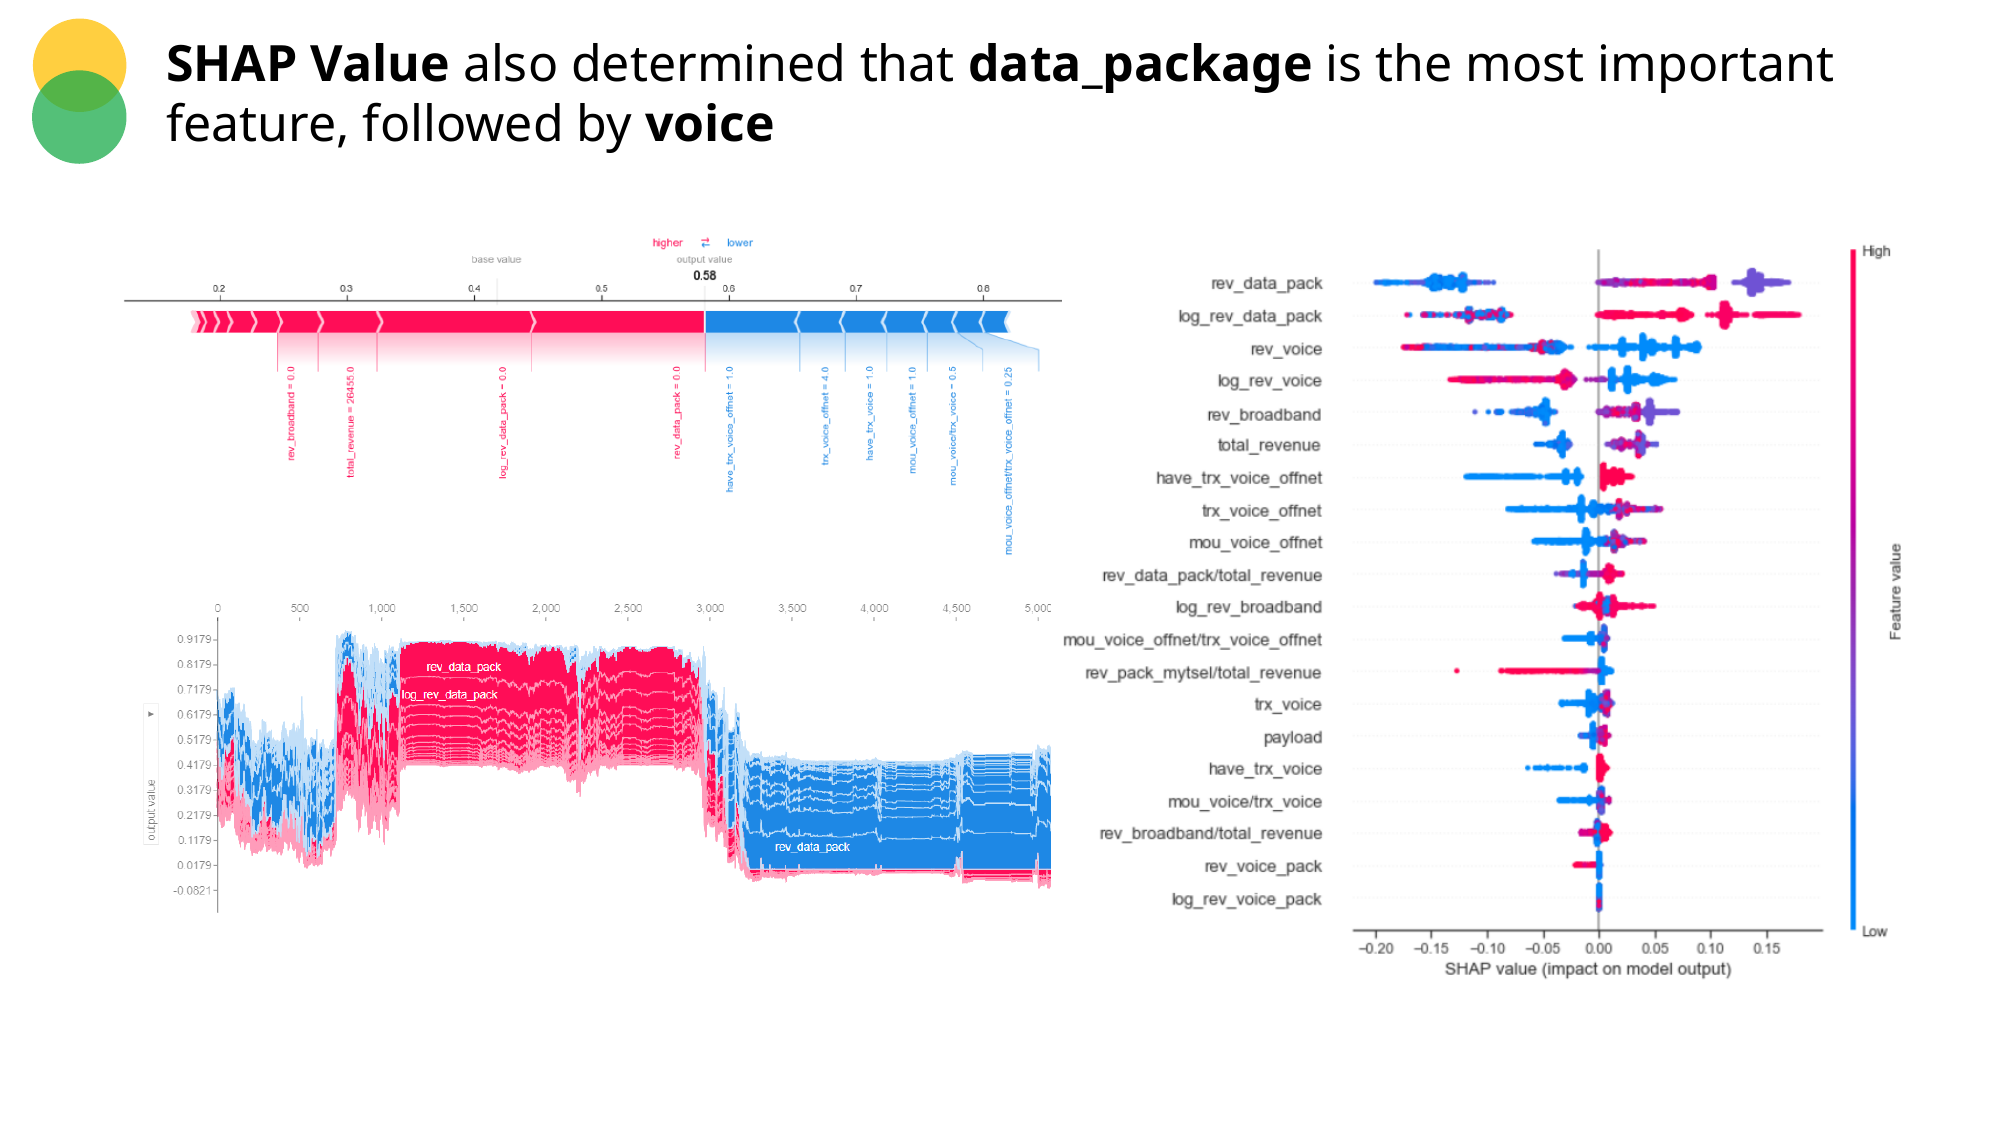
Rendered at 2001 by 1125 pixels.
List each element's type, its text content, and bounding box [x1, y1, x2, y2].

text_box [31, 69, 128, 165]
picture [117, 228, 1904, 990]
text_box [31, 17, 128, 91]
text_box SHAP Value also determined that data_package is the most important feature, followed by voice [151, 23, 2000, 159]
